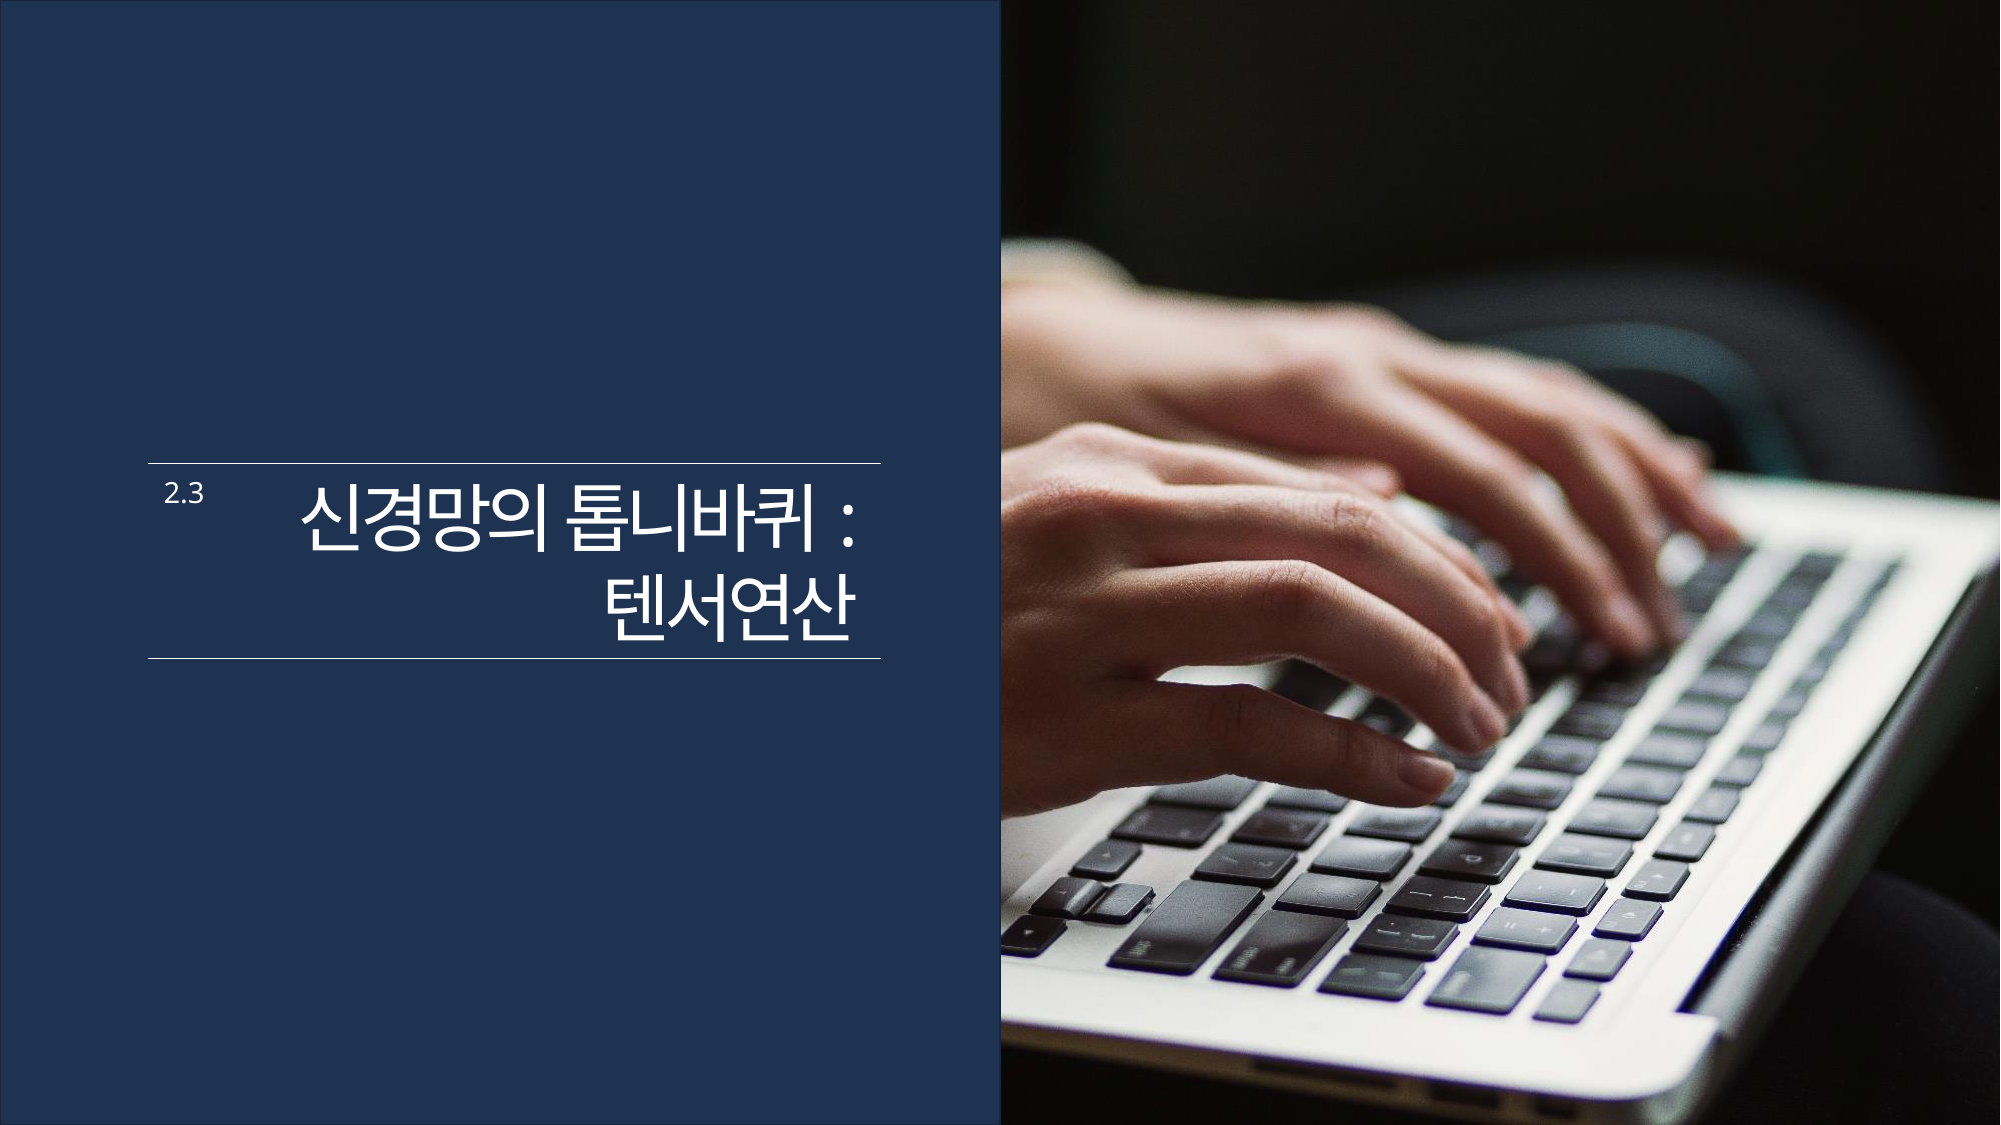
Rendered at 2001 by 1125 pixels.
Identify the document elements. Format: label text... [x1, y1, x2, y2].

text_box 2.3 [148, 466, 228, 517]
text_box 신경망의 톱니바퀴: 텐서연산 [282, 464, 569, 658]
text_box [0, 0, 569, 1125]
picture [569, 0, 2000, 1125]
